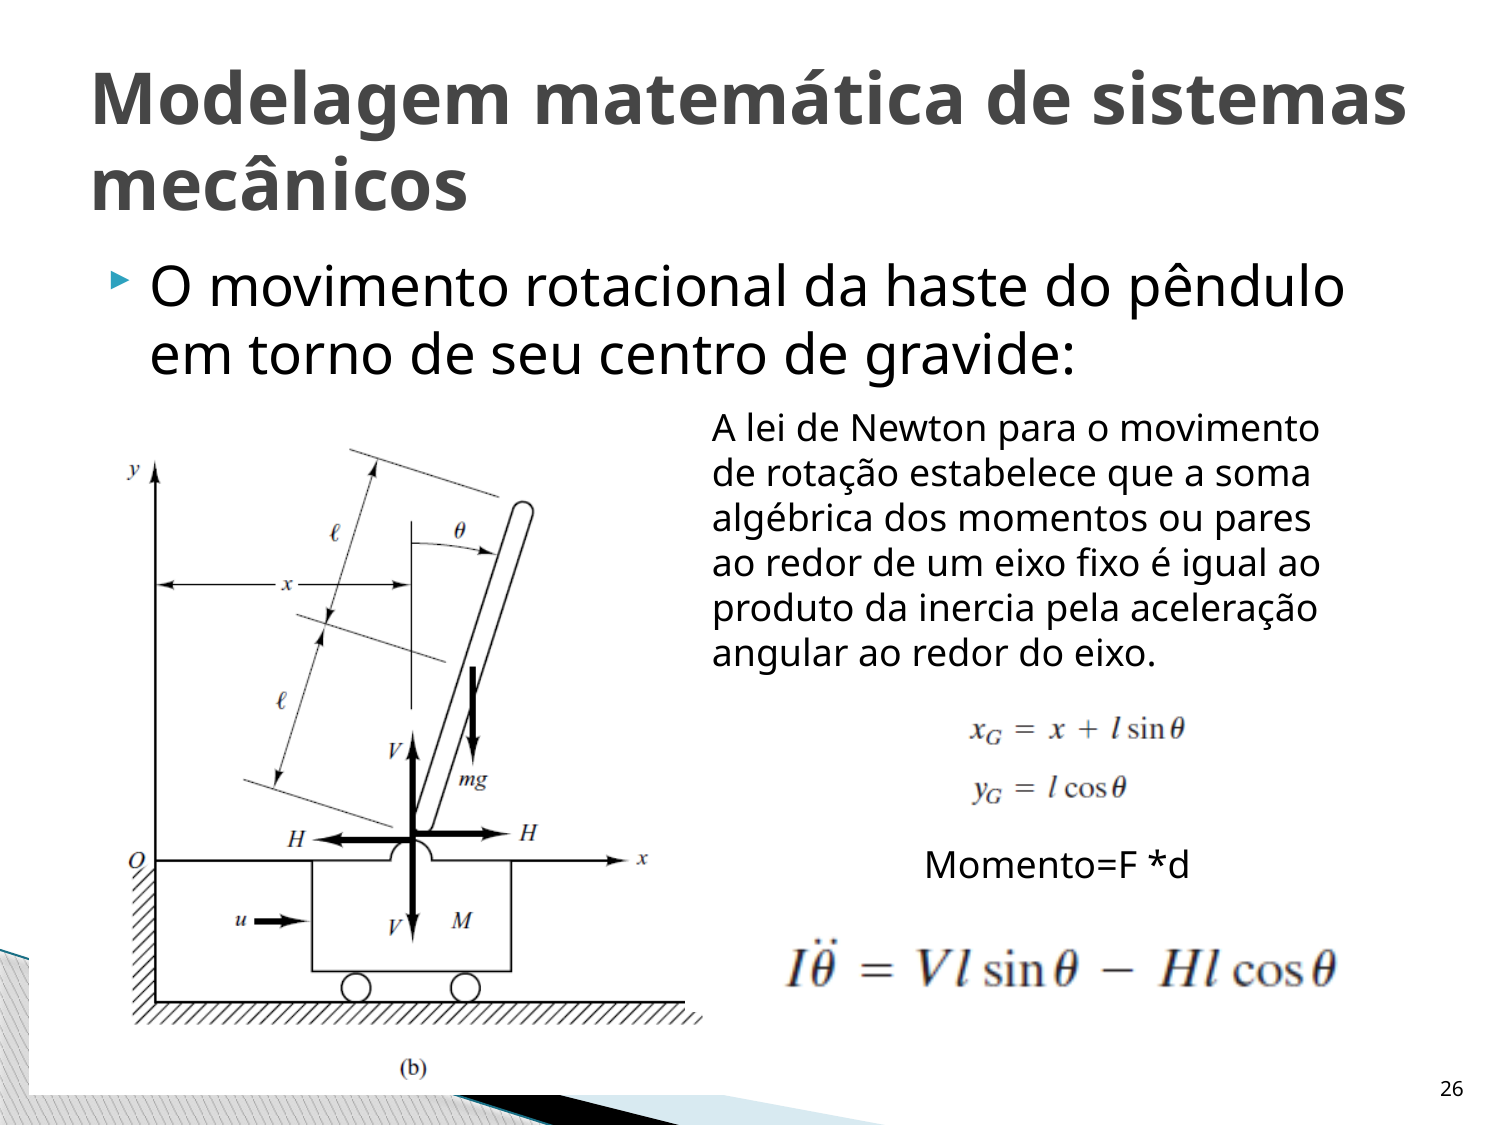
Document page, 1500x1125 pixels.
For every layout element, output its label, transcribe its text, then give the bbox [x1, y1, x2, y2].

picture [938, 692, 1212, 814]
picture [29, 420, 1381, 1096]
text_box A lei de Newton para o movimento de rotação estabelece que a soma algébrica dos momentos ou pares ao redor de um eixo fixo é igual ao produto da inercia pela aceleração angular ao redor do eixo. [697, 397, 1380, 682]
title Modelagem matemática de sistemas mecânicos [75, 45, 1425, 233]
slide_number 26 [1418, 1051, 1479, 1112]
text_box Momento=F *d [909, 834, 1206, 892]
list O movimento rotacional da haste do pêndulo em torno de seu centro de gravide: [75, 243, 1425, 986]
